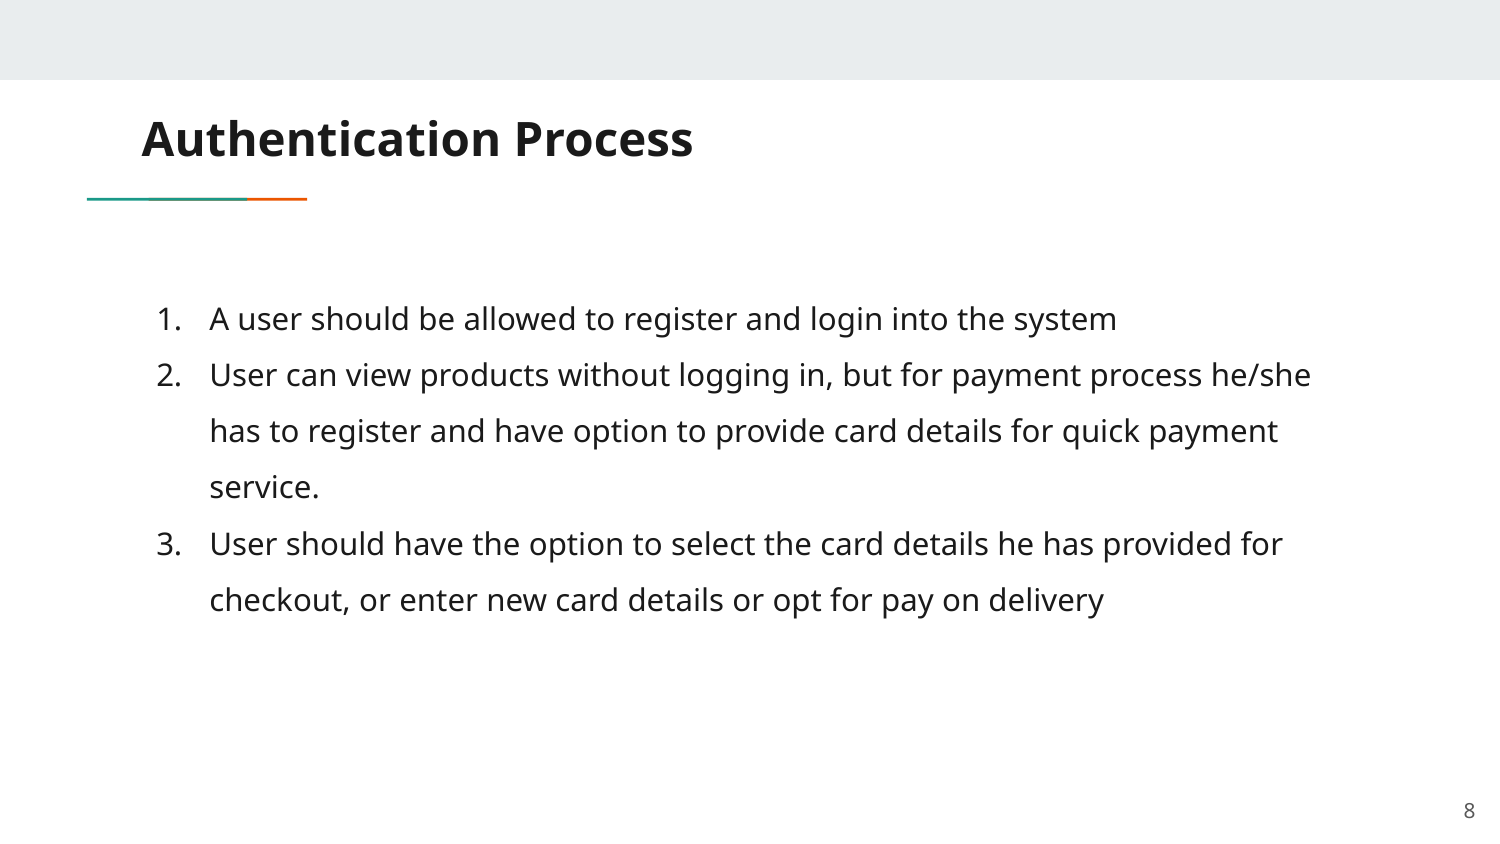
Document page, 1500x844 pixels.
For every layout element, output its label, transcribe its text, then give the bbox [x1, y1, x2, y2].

list A user should be allowed to register and login into the system User can view products without logging in, but for payment process he/she has to register and have option to provide card details for quick payment service. User should have the option to select the card details he has provided for checkout, or enter new card details or opt for pay on delivery [119, 265, 1381, 637]
slide_number ‹#› [1400, 779, 1491, 844]
title Authentication Process [126, 93, 1388, 182]
